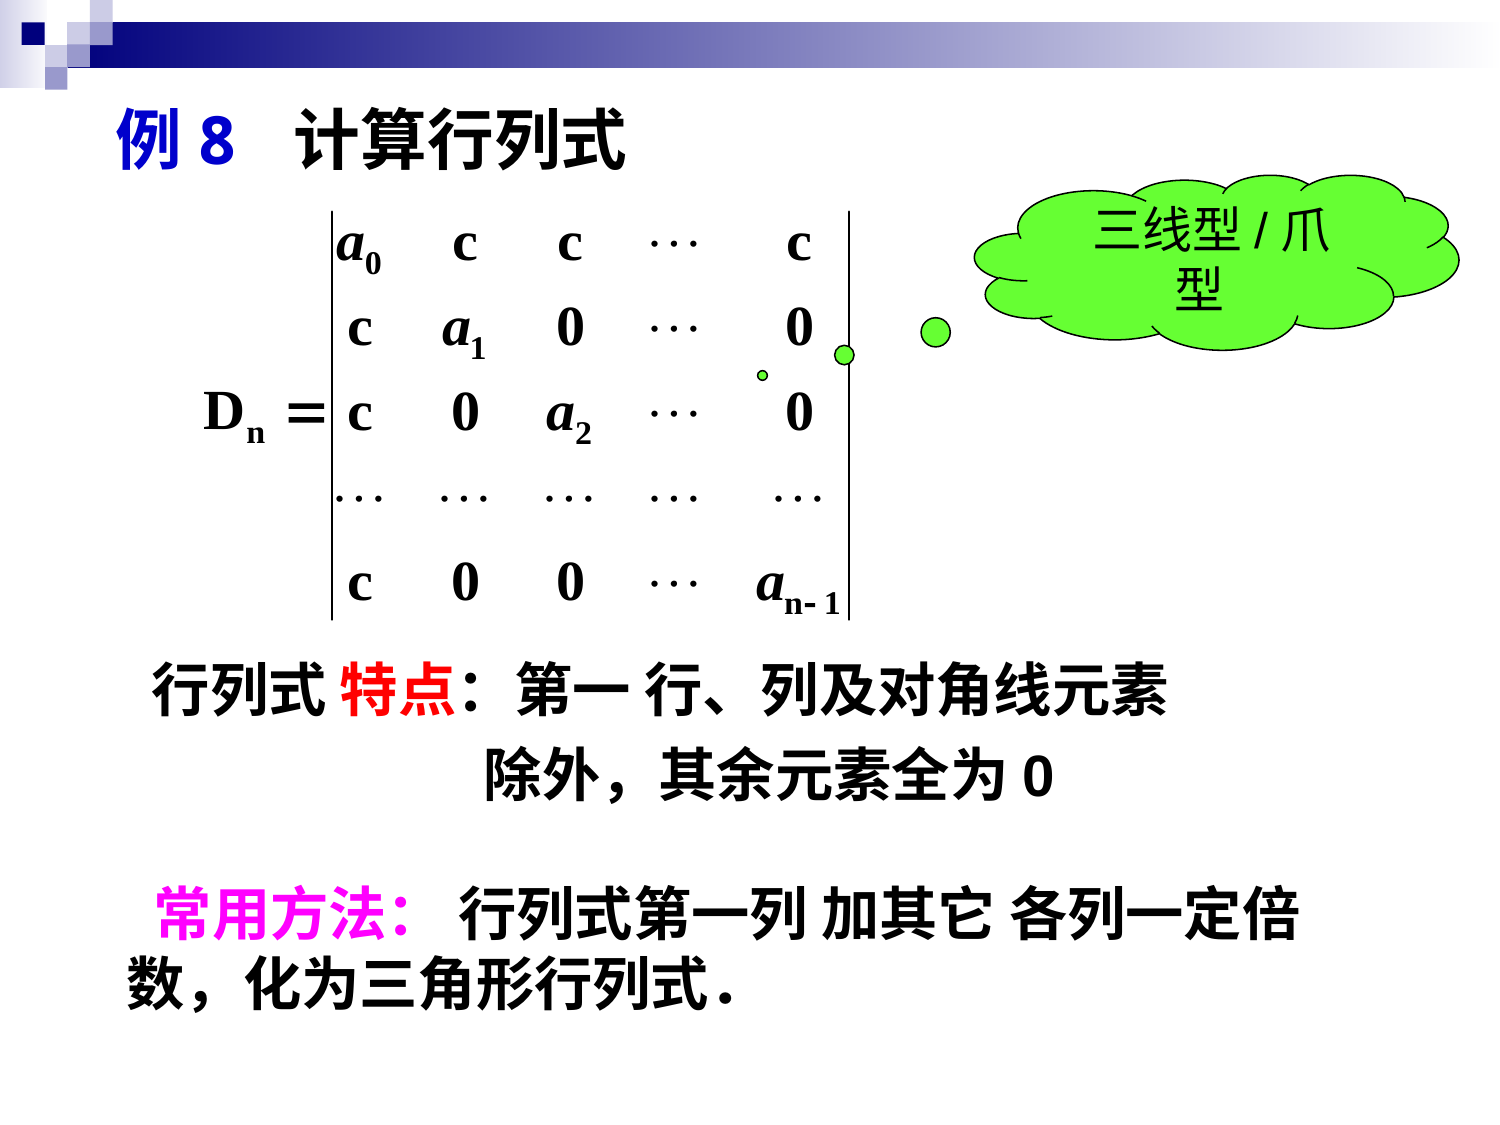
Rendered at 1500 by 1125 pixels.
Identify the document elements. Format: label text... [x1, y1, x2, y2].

text_box 三线型/爪型 [921, 317, 951, 347]
text_box 行列式 特点：第一 行、列及对角线元素 除外，其余元素全为0 [137, 659, 1400, 815]
text_box 例8 计算行列式 [100, 90, 926, 211]
text_box 三线型/爪型 [974, 175, 1460, 351]
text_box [194, 198, 861, 633]
text_box 常用方法： 行列式第一列 加其它 各列一定倍数，化为三角形行列式． [111, 869, 1353, 1025]
